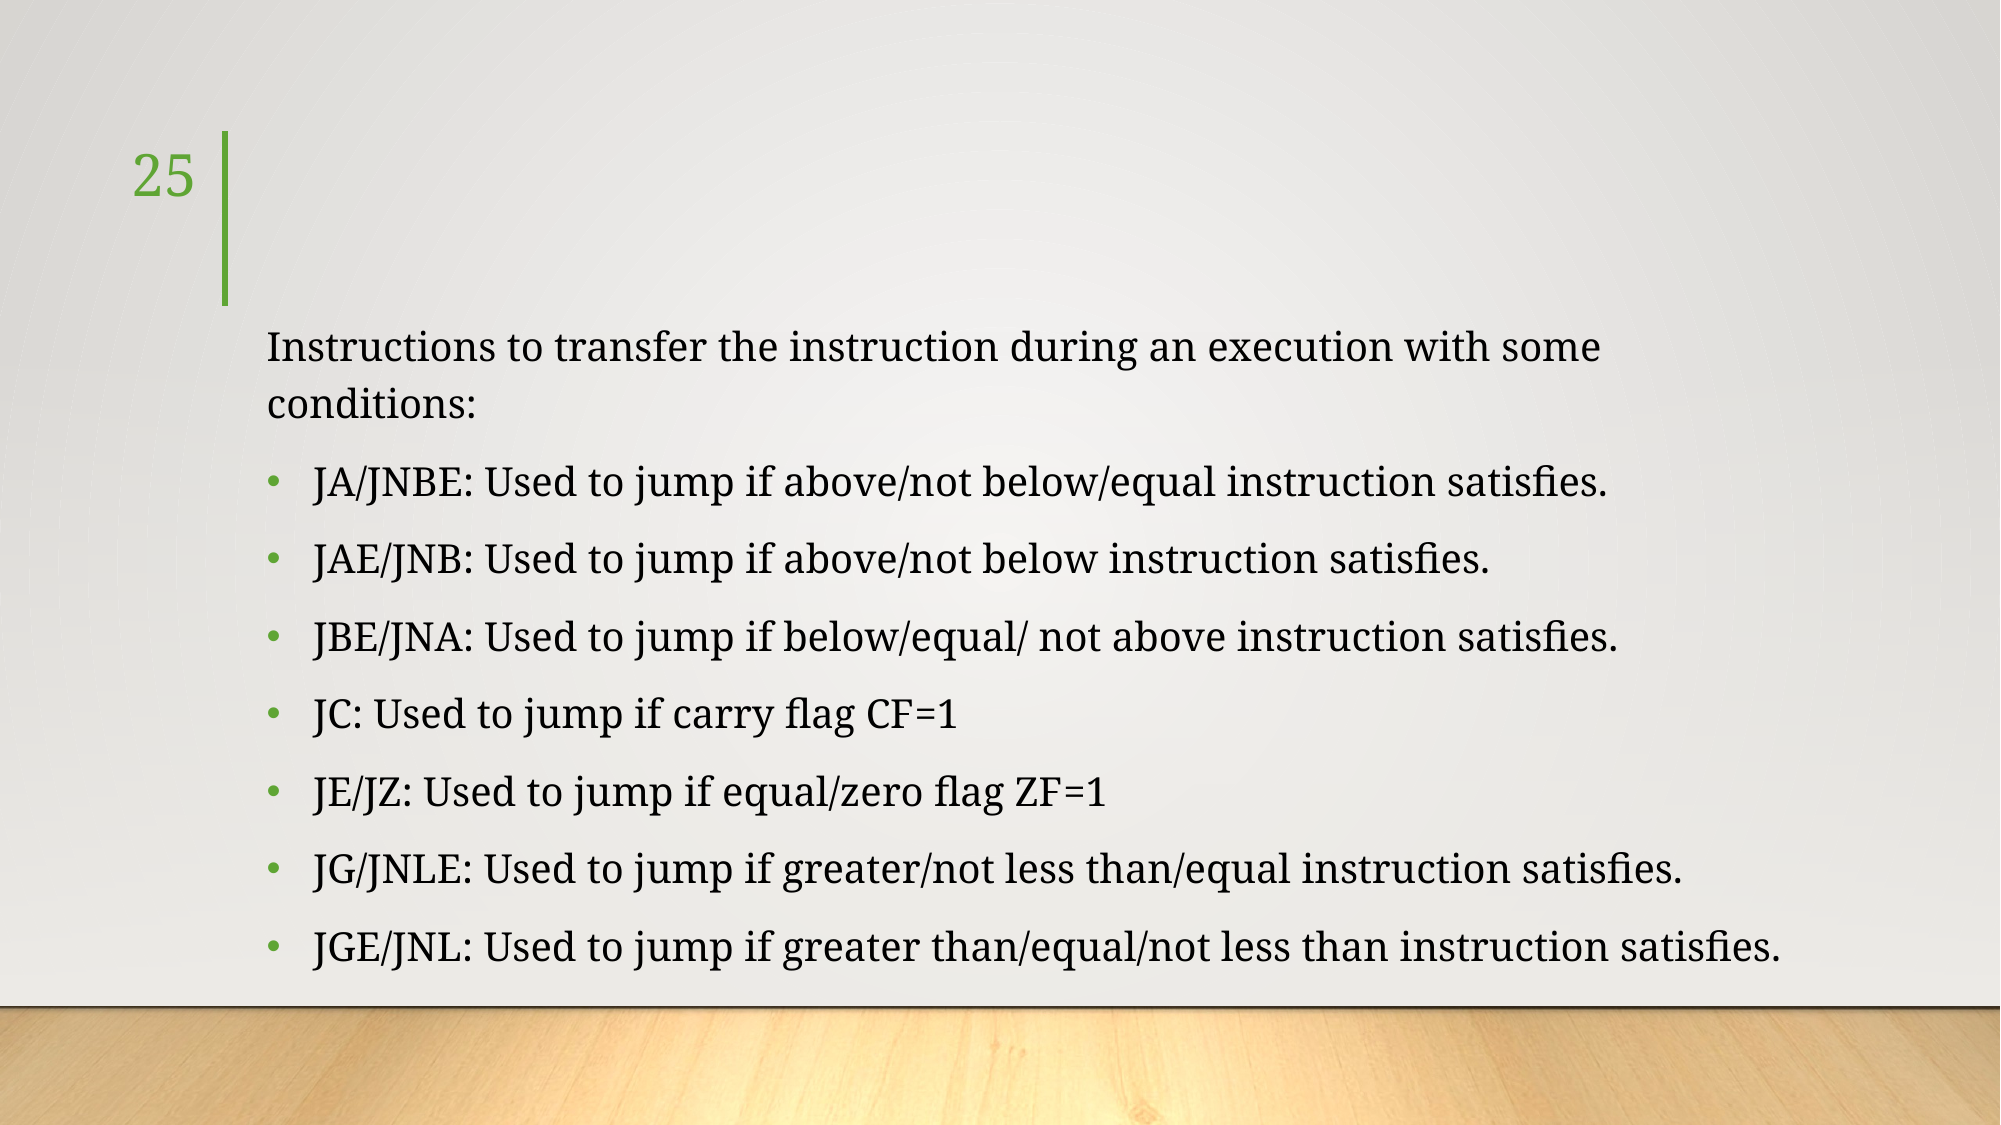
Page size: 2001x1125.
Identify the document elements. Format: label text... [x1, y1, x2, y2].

list Instructions to transfer the instruction during an execution with some conditions: JA/JNBE: Used to jump if above/not below/equal instruction satisfies. JAE/JNB: Used to jump if above/not below instruction satisfies. JBE/JNA: Used to jump if below/equal/ not above instruction satisfies. JC: Used to jump if carry flag CF=1 JE/JZ: Used to jump if equal/zero flag ZF=1 JG/JNLE: Used to jump if greater/not less than/equal instruction satisfies. JGE/JNL: Used to jump if greater than/equal/not less than instruction satisfies. [251, 304, 1814, 993]
slide_number 25 [78, 131, 212, 214]
picture [0, 1006, 2000, 1125]
